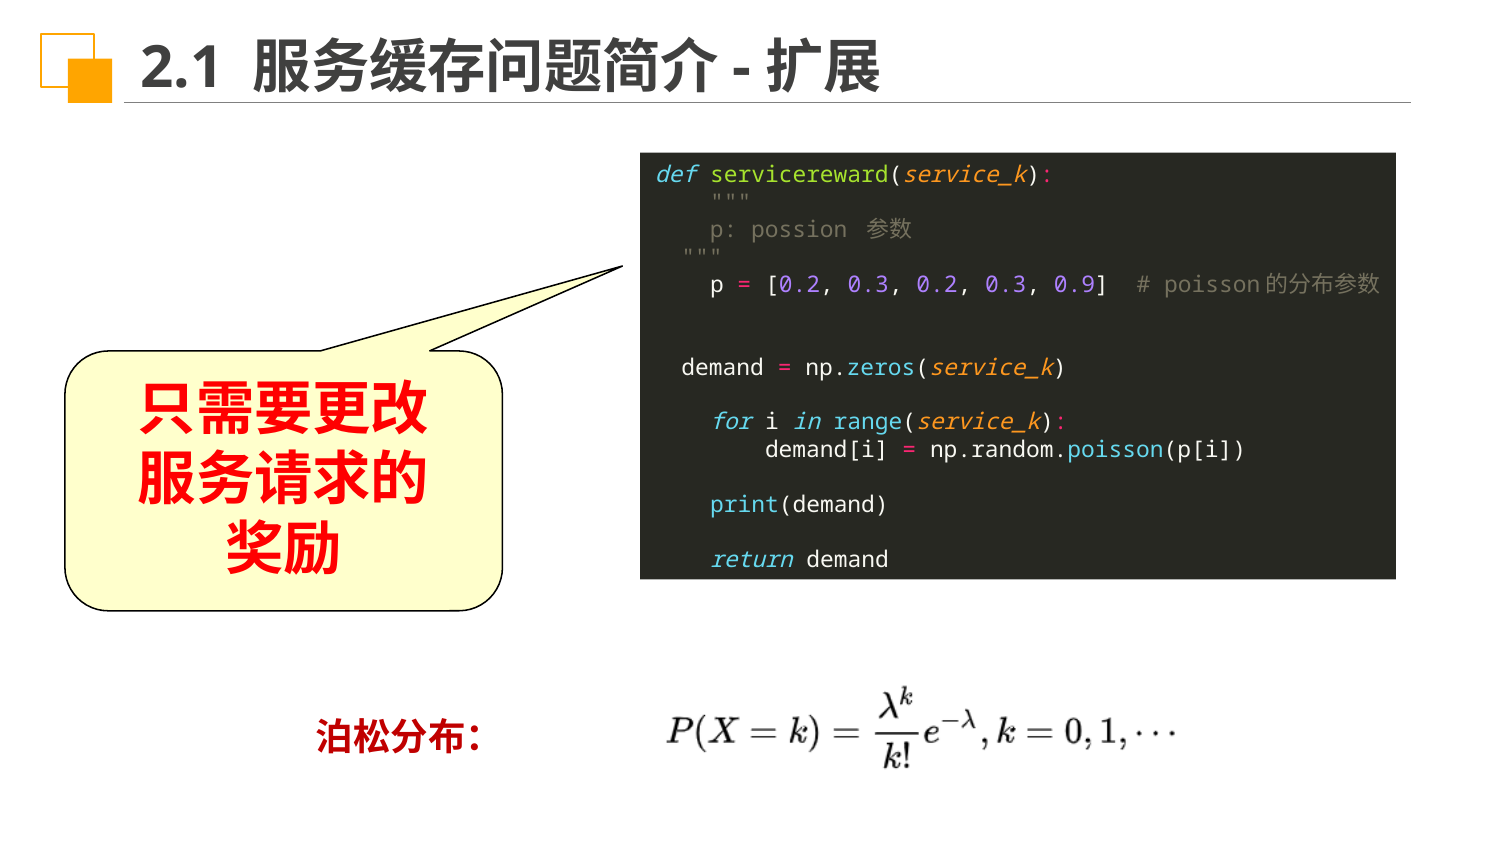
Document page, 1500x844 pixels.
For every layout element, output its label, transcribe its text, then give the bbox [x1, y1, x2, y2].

text_box 泊松分布： [301, 705, 626, 766]
text_box 2.1 服务缓存问题简介-扩展 [140, 32, 1093, 95]
text_box def servicereward(service_k): """ p: possion 参数 """ p = [0.2, 0.3, 0.2, 0.3, 0.9] # poisson的分布参数 demand = np.zeros(service_k) for i in range(service_k): demand[i] = np.random.poisson(p[i]) print(demand) return demand [640, 152, 1396, 580]
text_box 只需要更改 服务请求的 奖励 [64, 265, 623, 611]
picture [631, 657, 1225, 800]
